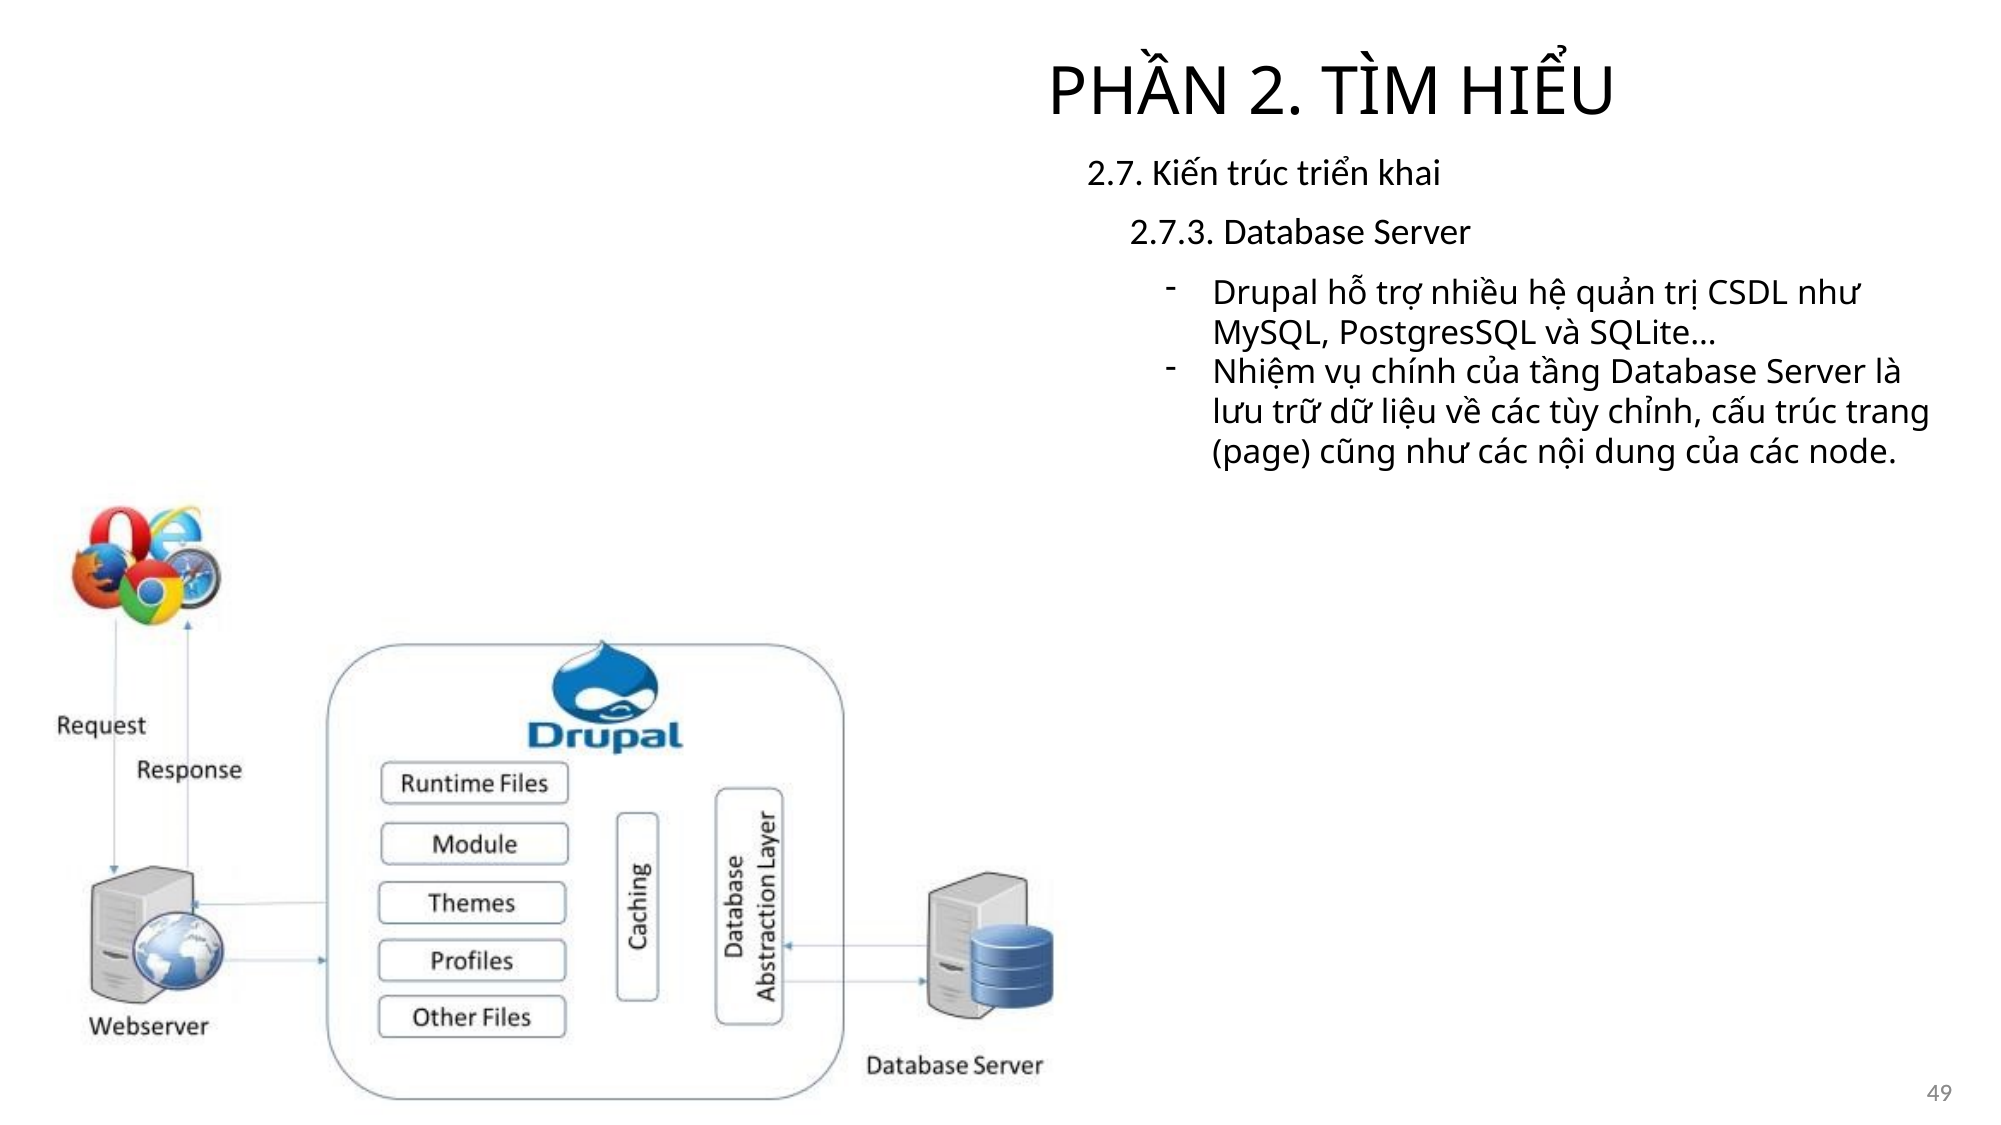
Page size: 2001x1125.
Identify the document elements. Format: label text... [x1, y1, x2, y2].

text_box Drupal hỗ trợ nhiều hệ quản trị CSDL như MySQL, PostgresSQL và SQLite… Nhiệm vụ chính của tầng Database Server là lưu trữ dữ liệu về các tùy chỉnh, cấu trúc trang (page) cũng như các nội dung của các node. [1150, 263, 1978, 478]
text_box 2.7. Kiến trúc triển khai [1072, 140, 1915, 200]
text_box 2.7.3. Database Server [1114, 199, 1958, 260]
text_box Phần 2. Tìm hiểu [1032, 0, 2000, 145]
slide_number 49 [1894, 1061, 1968, 1121]
picture [0, 0, 1076, 1124]
